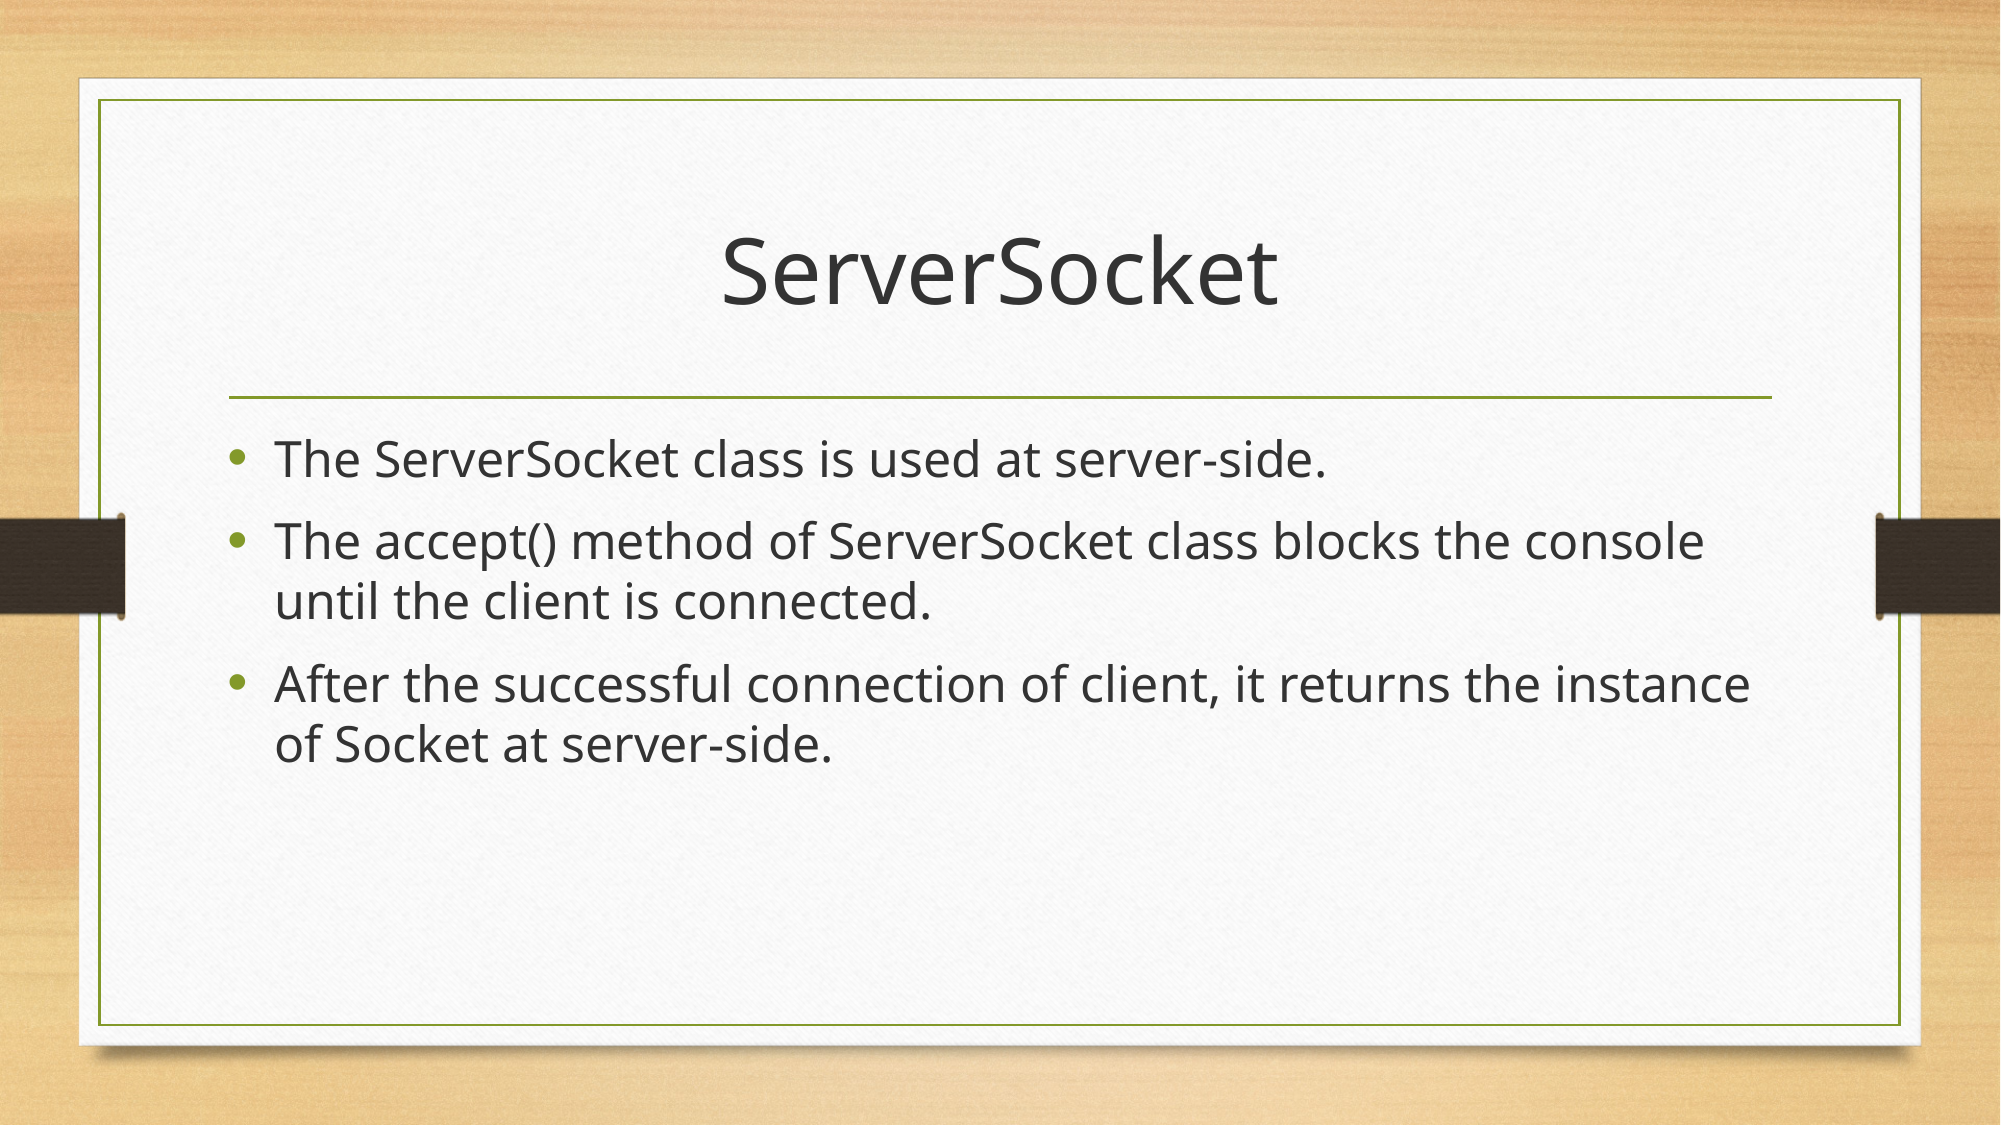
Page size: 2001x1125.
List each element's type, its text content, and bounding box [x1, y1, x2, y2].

picture [0, 0, 2001, 1125]
list The ServerSocket class is used at server-side. The accept() method of ServerSocket class blocks the console until the client is connected. After the successful connection of client, it returns the instance of Socket at server-side. [212, 419, 1788, 964]
title ServerSocket [212, 161, 1788, 375]
